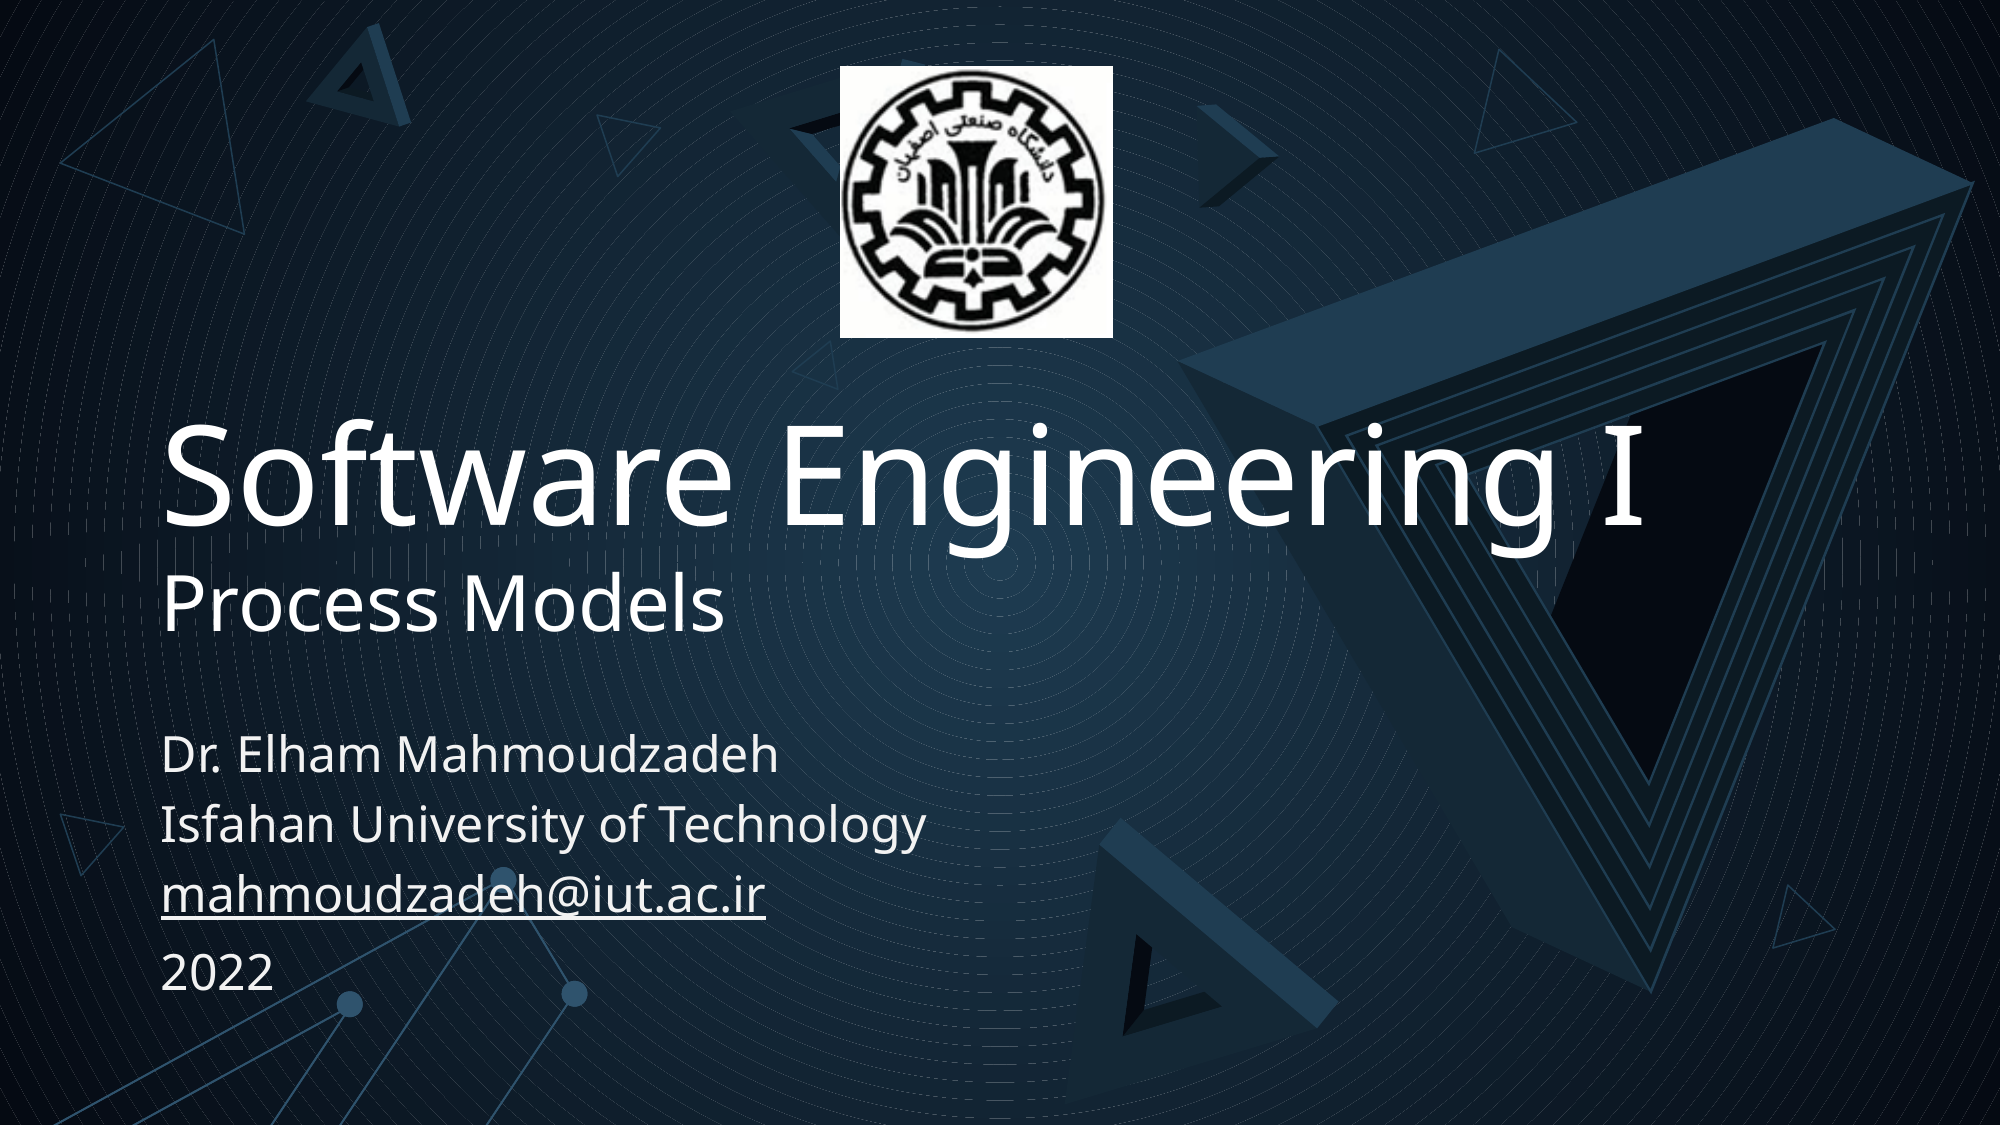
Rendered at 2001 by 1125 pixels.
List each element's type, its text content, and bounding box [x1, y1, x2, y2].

subtitle Dr. Elham Mahmoudzadeh Isfahan University of Technology mahmoudzadeh@iut.ac.ir 2022 [160, 725, 1261, 998]
title Software Engineering I Process Models [160, 307, 1841, 726]
picture [840, 66, 1113, 339]
